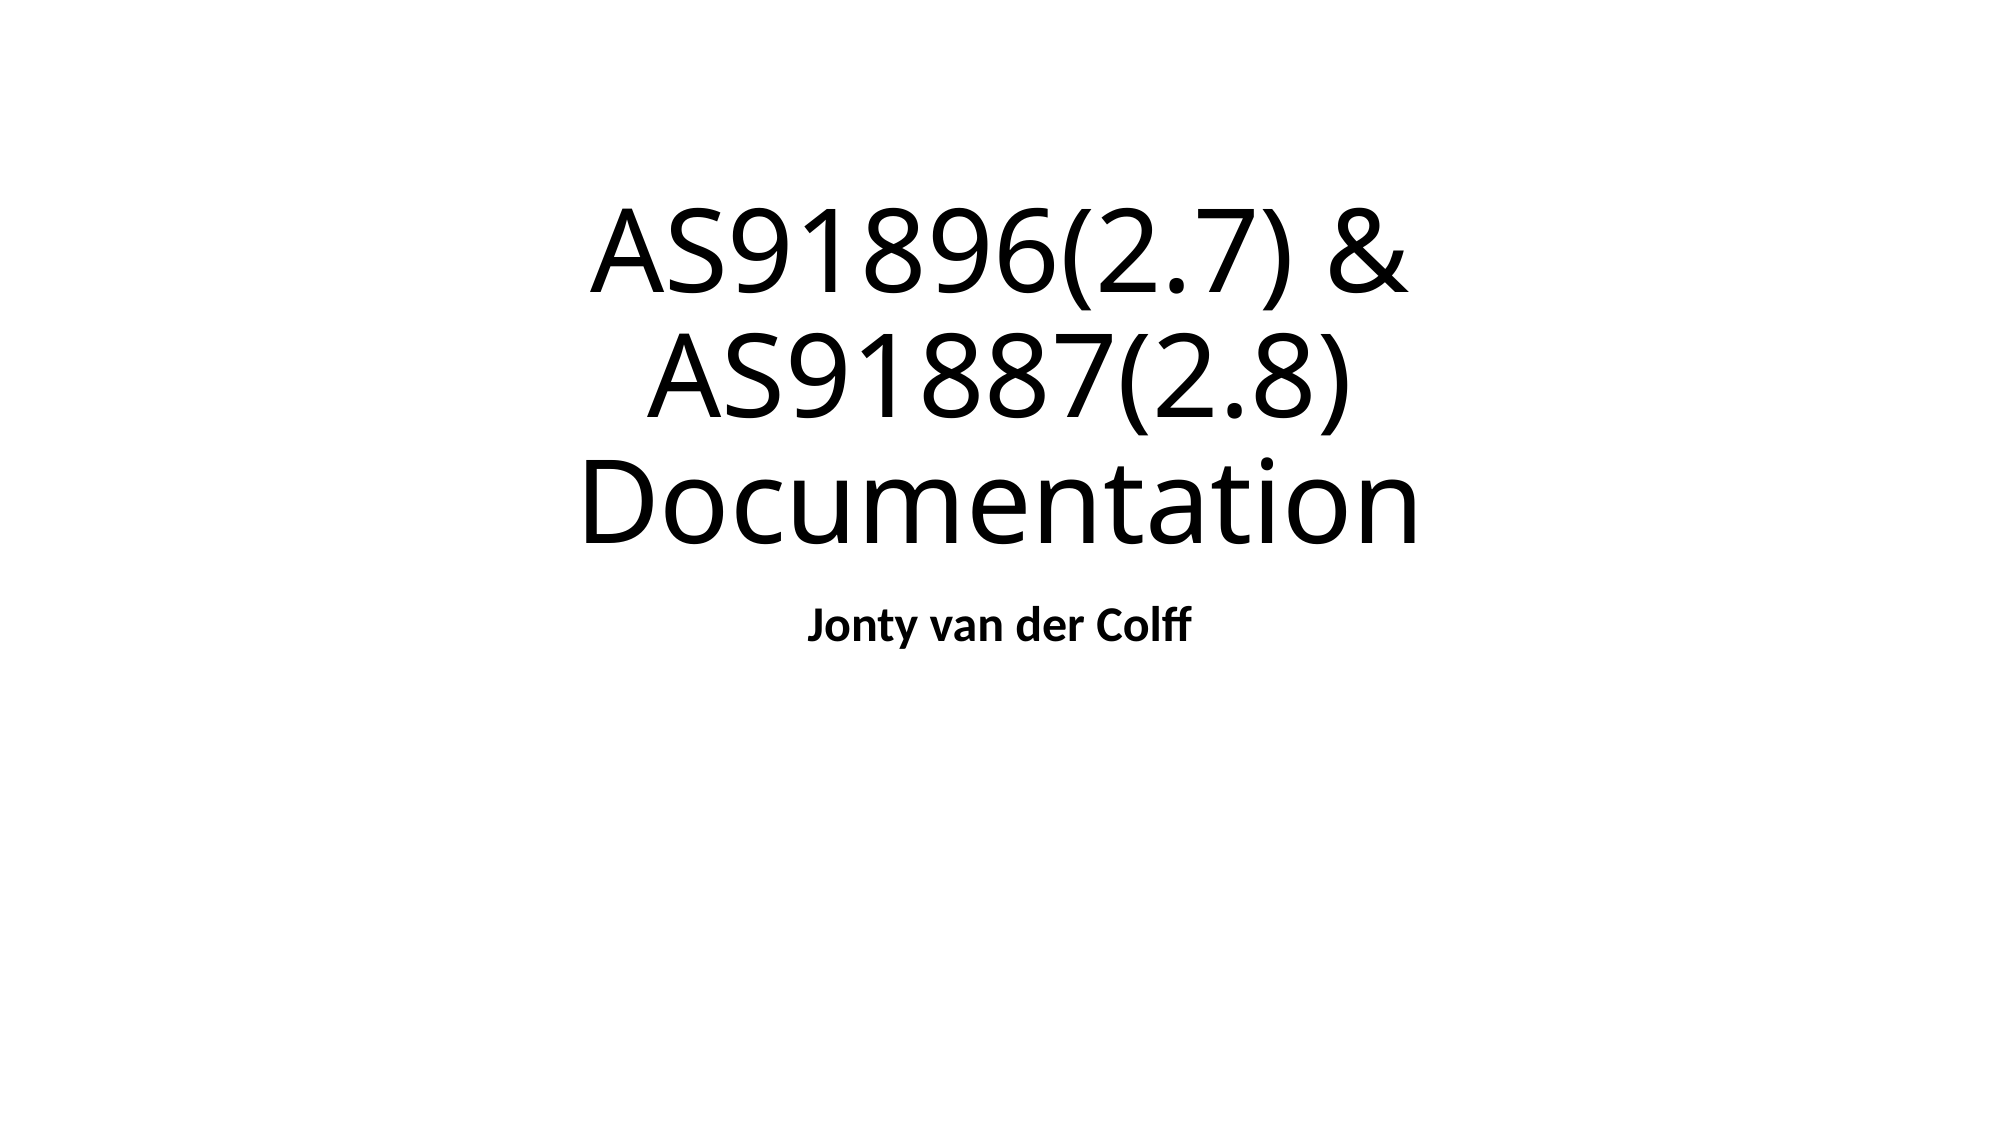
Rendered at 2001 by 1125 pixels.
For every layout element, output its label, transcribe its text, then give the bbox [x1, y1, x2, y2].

subtitle Jonty van der Colff [249, 590, 1750, 863]
title AS91896(2.7) & AS91887(2.8) Documentation [249, 184, 1750, 576]
